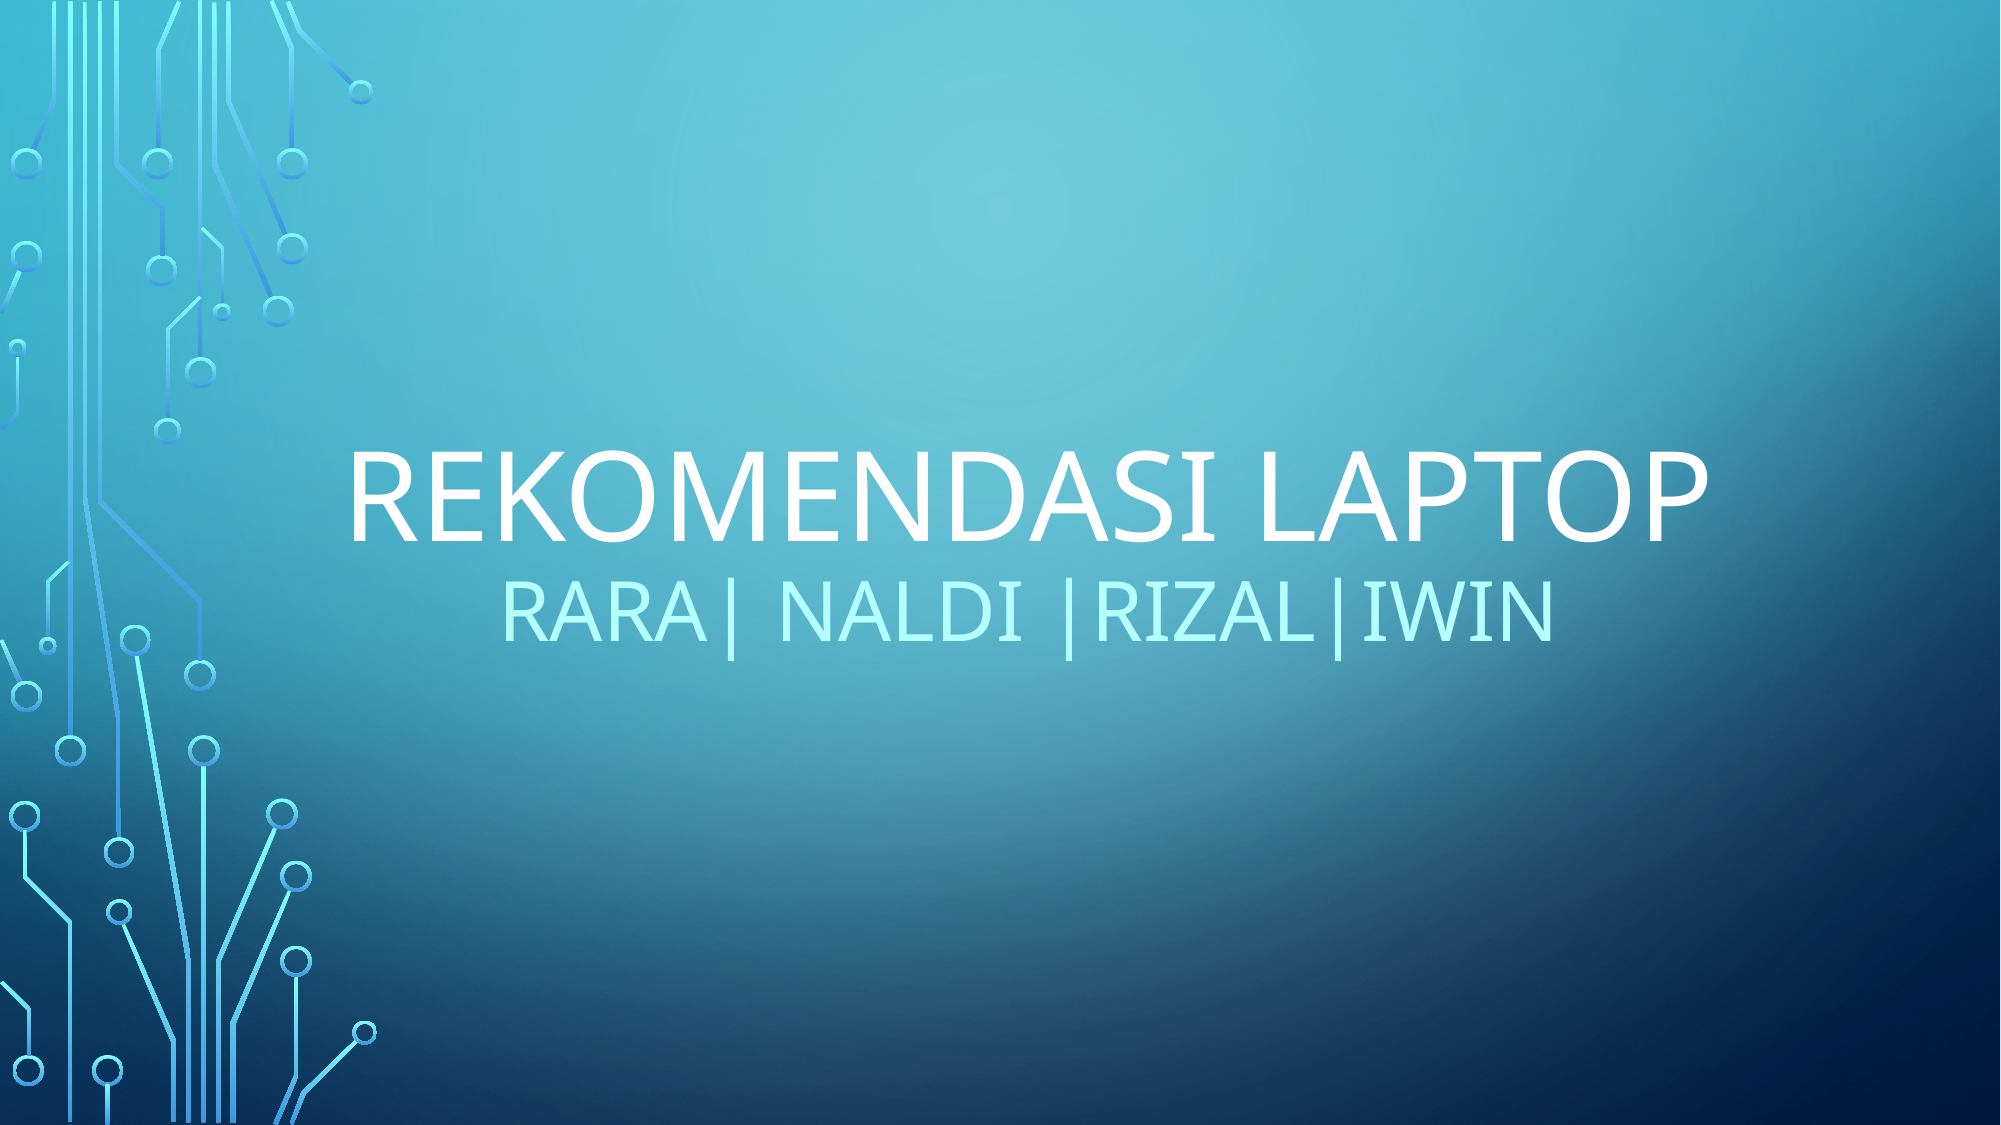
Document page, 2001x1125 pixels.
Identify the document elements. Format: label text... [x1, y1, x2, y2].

text_box RARA| NALDI |rIZAL|iwin [307, 554, 1750, 667]
title Rekomendasi Laptop [307, 184, 1750, 554]
